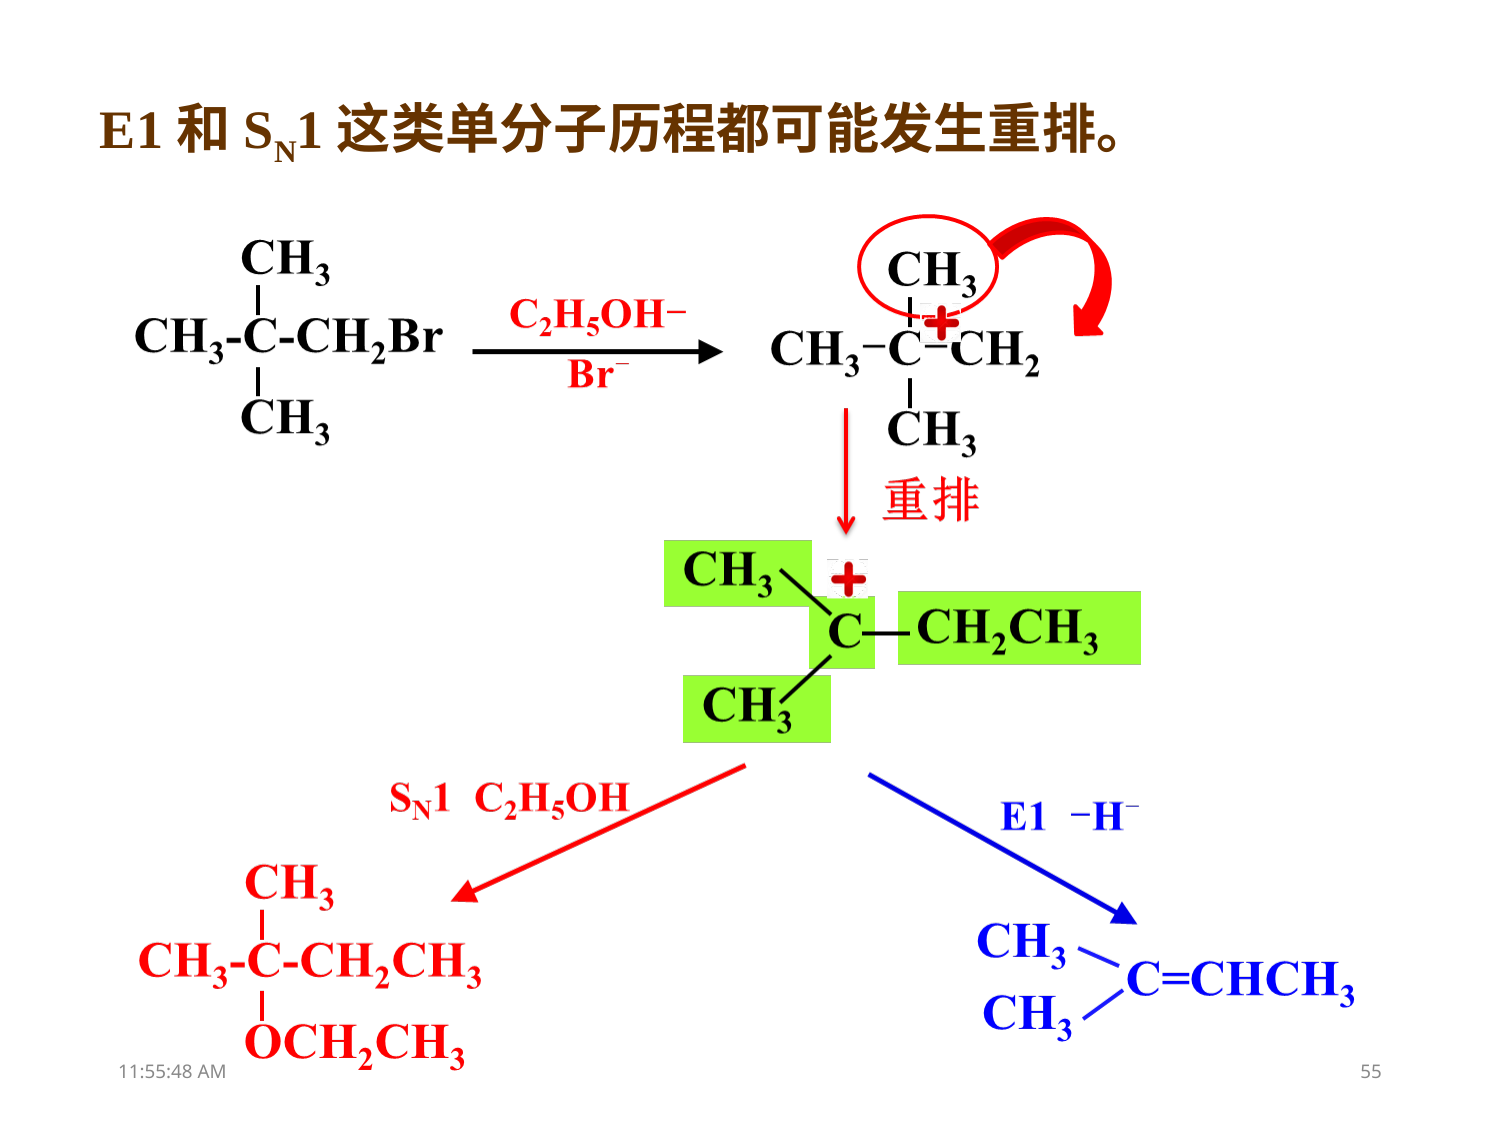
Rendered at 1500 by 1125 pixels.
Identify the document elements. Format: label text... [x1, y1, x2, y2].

text_box E1和SN1这类单分子历程都可能发生重排。 [85, 87, 1250, 177]
picture [103, 210, 1400, 1100]
